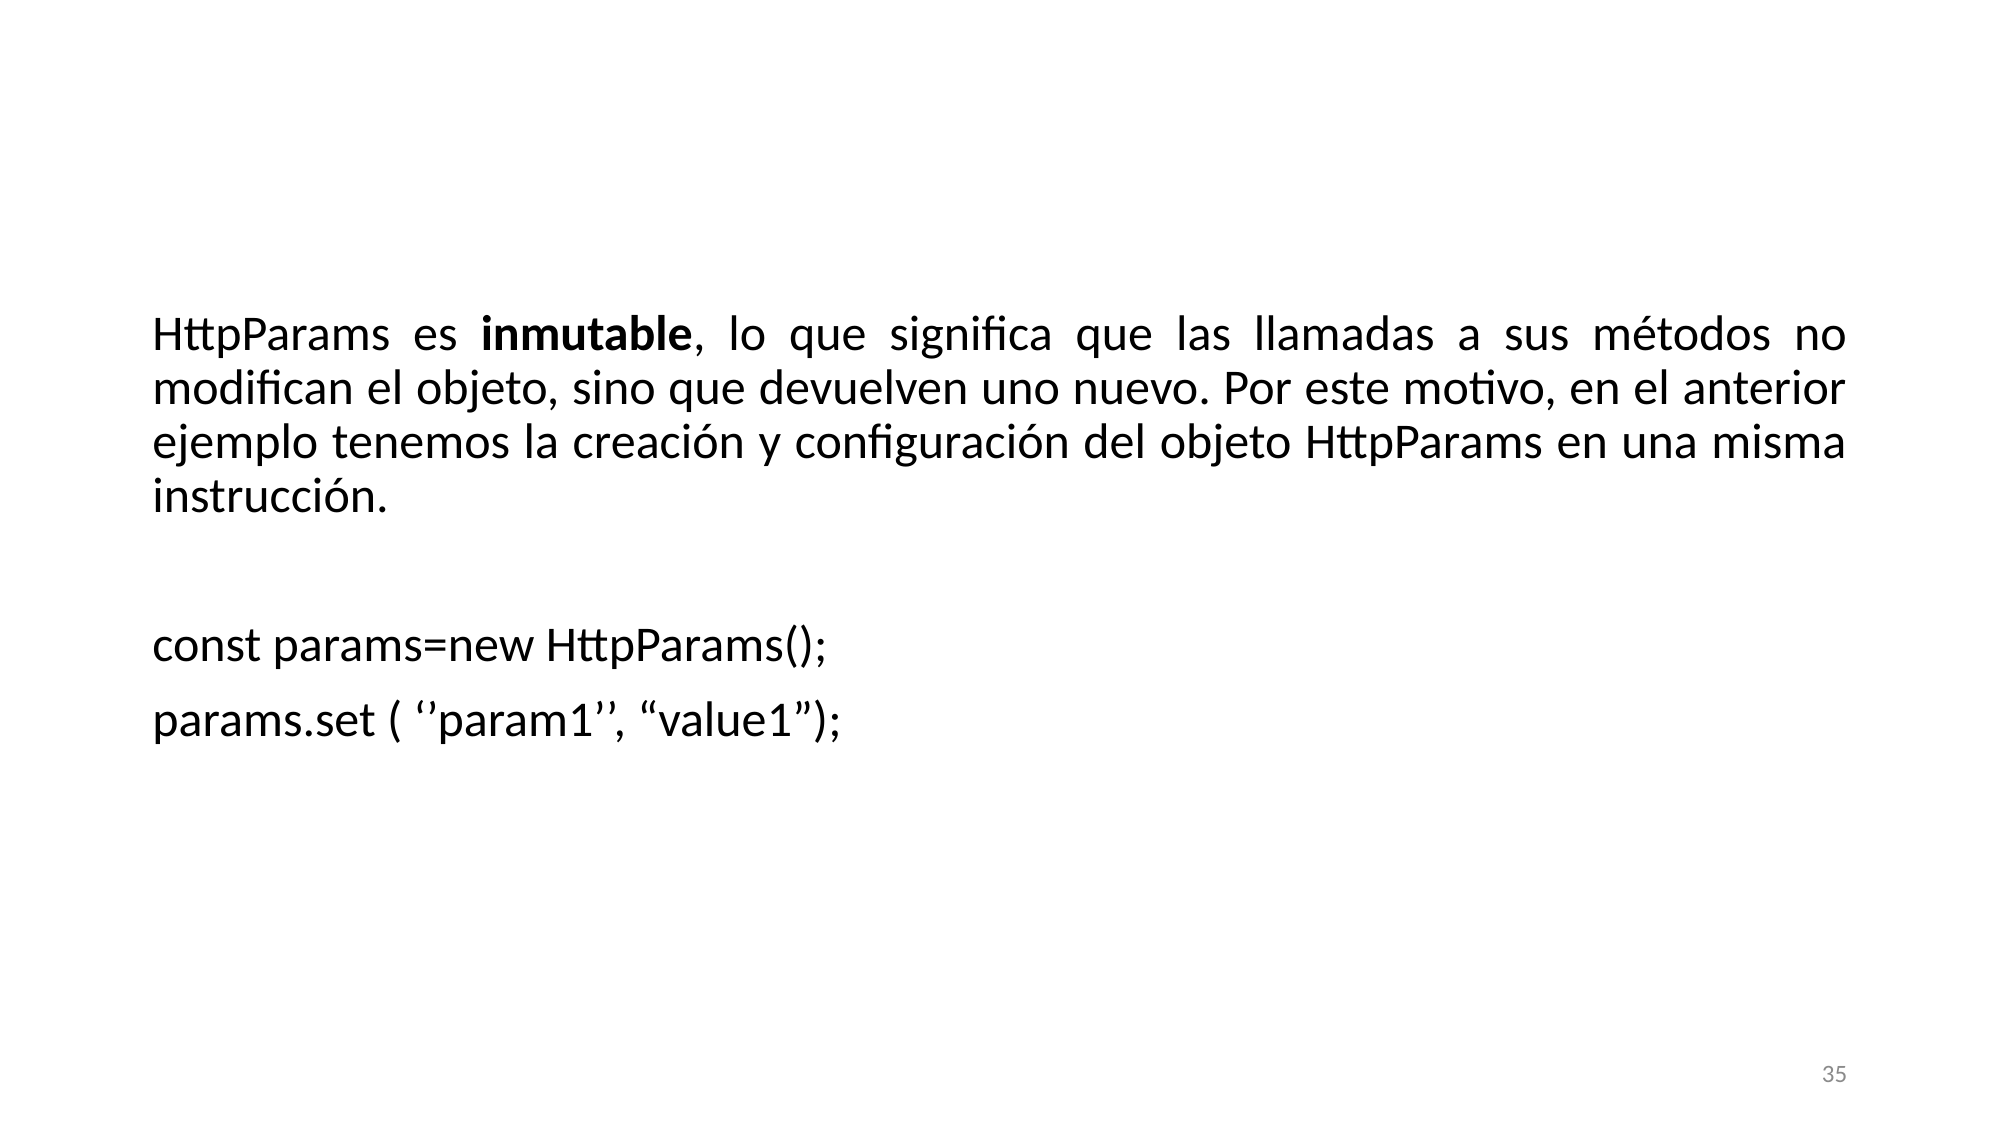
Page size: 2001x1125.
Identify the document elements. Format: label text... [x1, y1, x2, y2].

list HttpParams es inmutable, lo que significa que las llamadas a sus métodos no modifican el objeto, sino que devuelven uno nuevo. Por este motivo, en el anterior ejemplo tenemos la creación y configuración del objeto HttpParams en una misma instrucción. const params=new HttpParams(); params.set ( ‘’param1’’, “value1”); [137, 299, 1863, 953]
slide_number 35 [1412, 1042, 1863, 1103]
